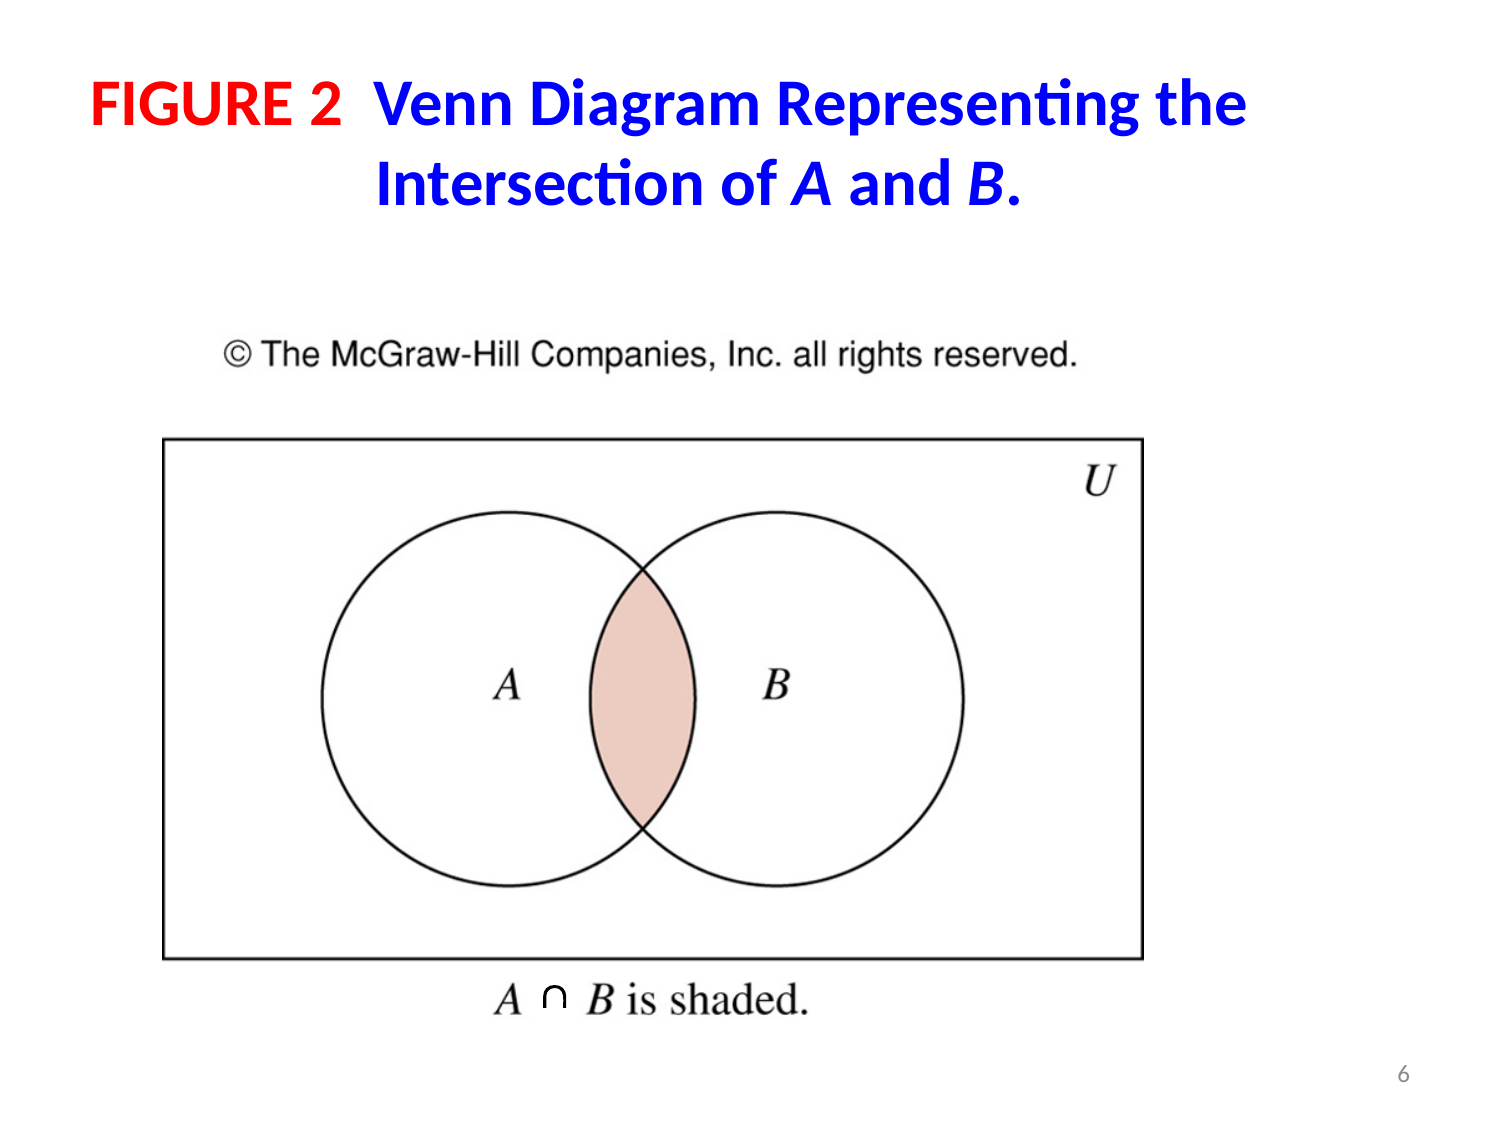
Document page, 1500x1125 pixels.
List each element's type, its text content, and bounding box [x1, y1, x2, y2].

slide_number 6 [1074, 1042, 1425, 1103]
title FIGURE 2 Venn Diagram Representing the Intersection of A and B. [74, 44, 1426, 233]
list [162, 333, 1145, 1082]
